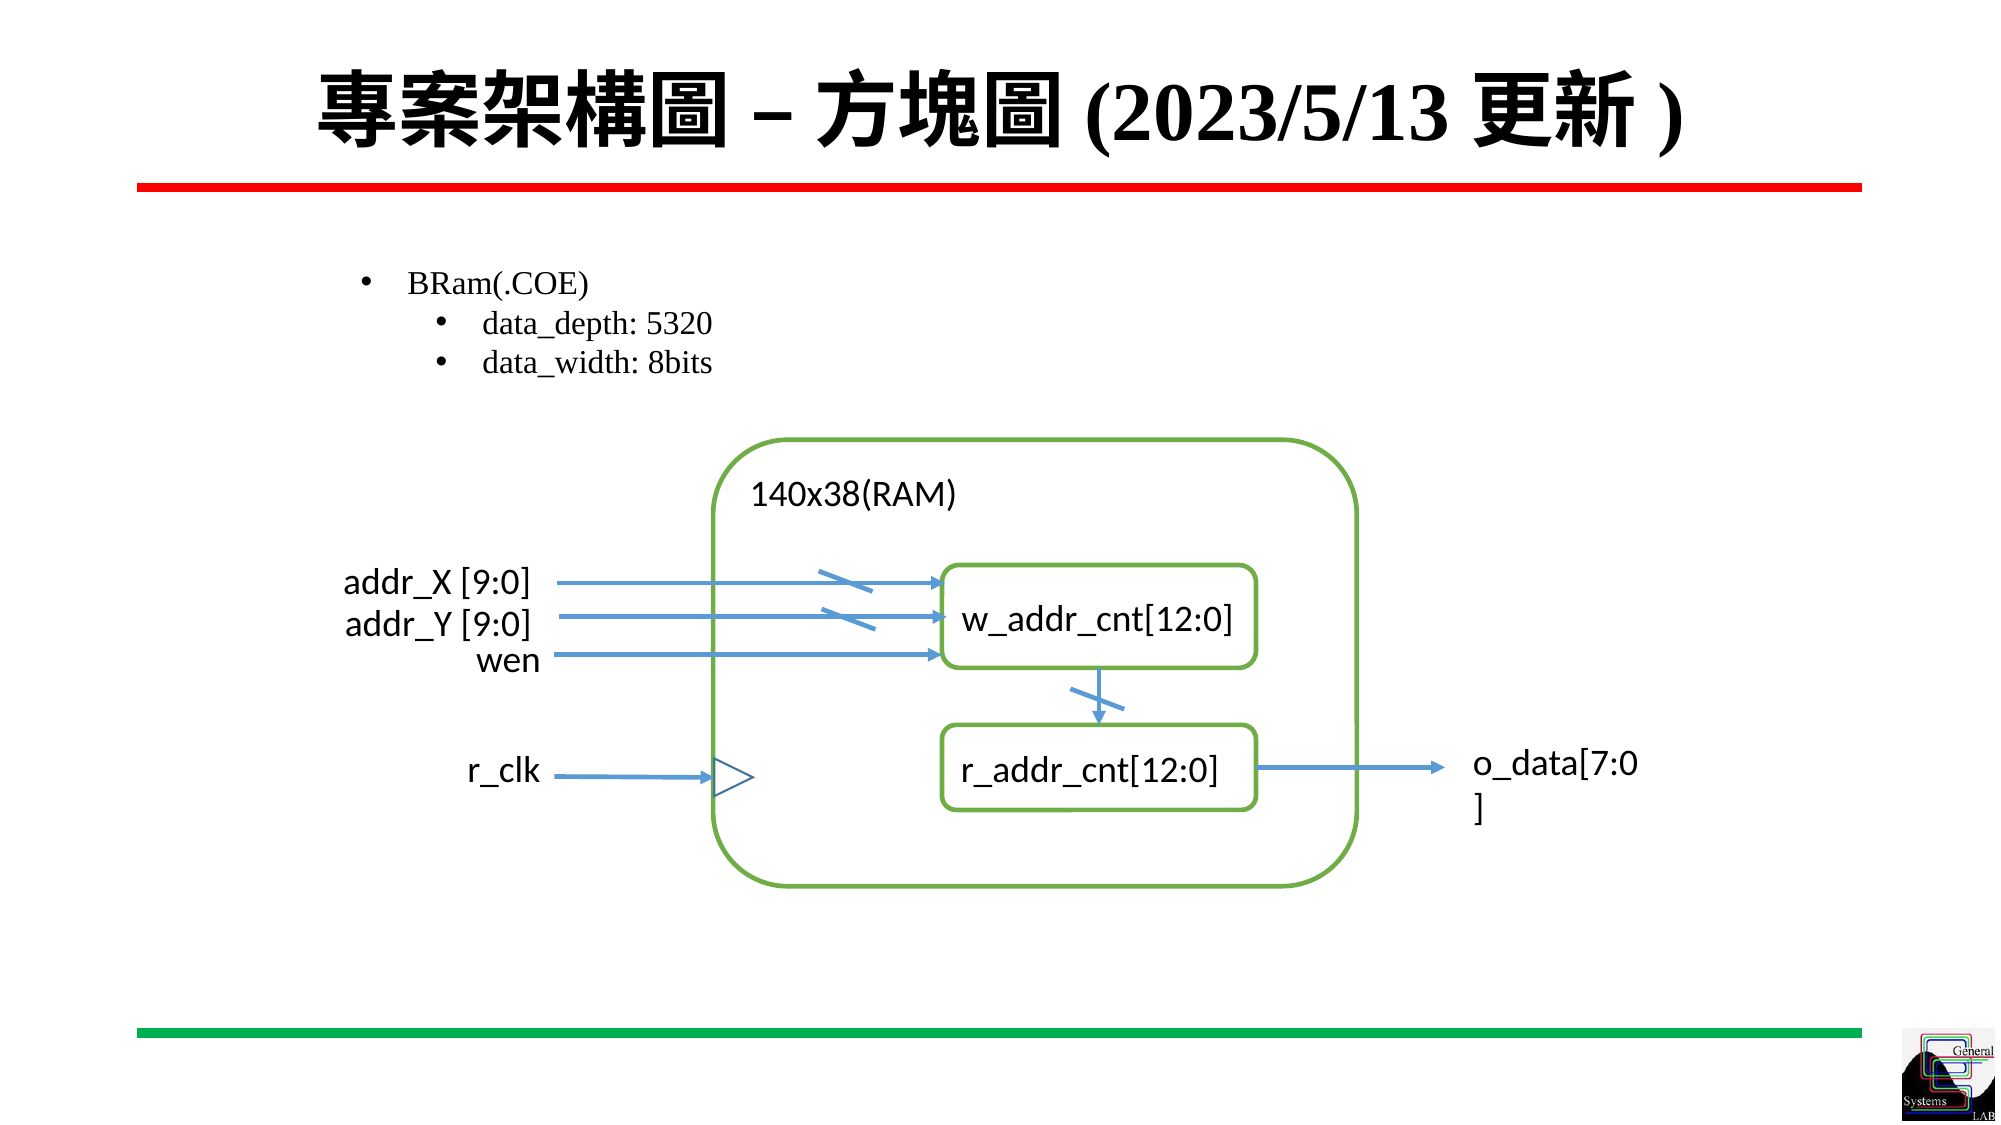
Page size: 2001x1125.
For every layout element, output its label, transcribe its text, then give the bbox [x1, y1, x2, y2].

text_box r_addr_cnt[12:0] [940, 723, 1258, 811]
text_box [713, 756, 756, 798]
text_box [818, 571, 873, 592]
text_box addr_Y [9:0] [330, 591, 555, 652]
text_box BRam(.COE) data_depth: 5320 data_width: 8bits [270, 253, 1416, 388]
text_box w_addr_cnt[12:0] [940, 563, 1258, 669]
text_box r_clk [452, 737, 558, 798]
text_box addr_X [9:0] [328, 549, 554, 609]
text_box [1070, 688, 1125, 710]
text_box 140x38(RAM) [712, 656, 1358, 888]
text_box o_data[7:0] [1458, 730, 1663, 836]
text_box 140x38(RAM) [712, 438, 1358, 765]
text_box wen [461, 627, 567, 687]
title 專案架構圖 – 方塊圖(2023/5/13更新) [137, 54, 1863, 173]
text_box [821, 608, 876, 630]
picture [1902, 1028, 1995, 1121]
